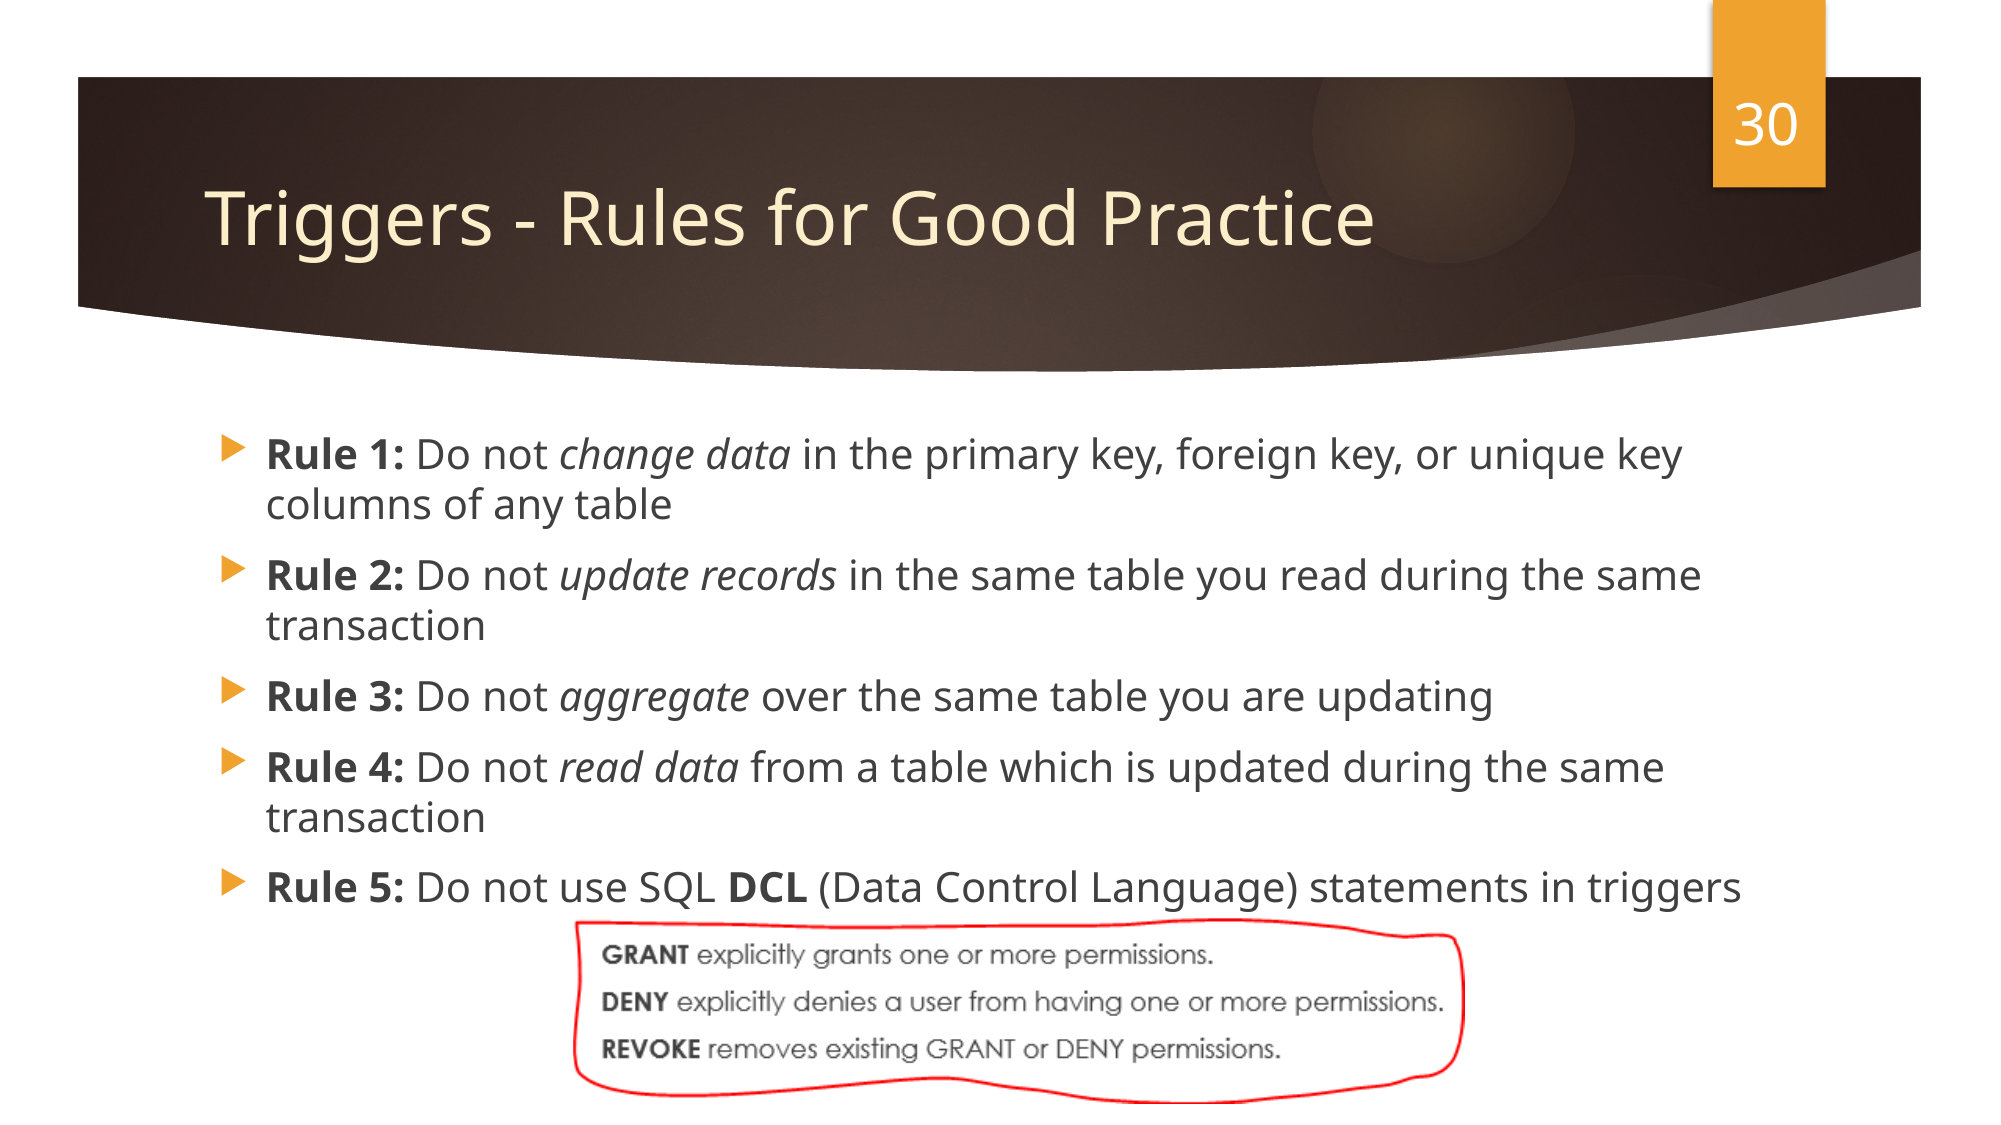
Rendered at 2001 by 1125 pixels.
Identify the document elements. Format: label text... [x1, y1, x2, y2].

slide_number 30 [1698, 48, 1836, 175]
picture [573, 917, 1465, 1105]
title Triggers - Rules for Good Practice [189, 155, 1627, 275]
text_box Rule 1: Do not change data in the primary key, foreign key, or unique key columns of any table Rule 2: Do not update records in the same table you read during the same transaction Rule 3: Do not aggregate over the same table you are updating Rule 4: Do not read data from a table which is updated during the same transaction Rule 5: Do not use SQL DCL (Data Control Language) statements in triggers [128, 420, 1872, 1067]
